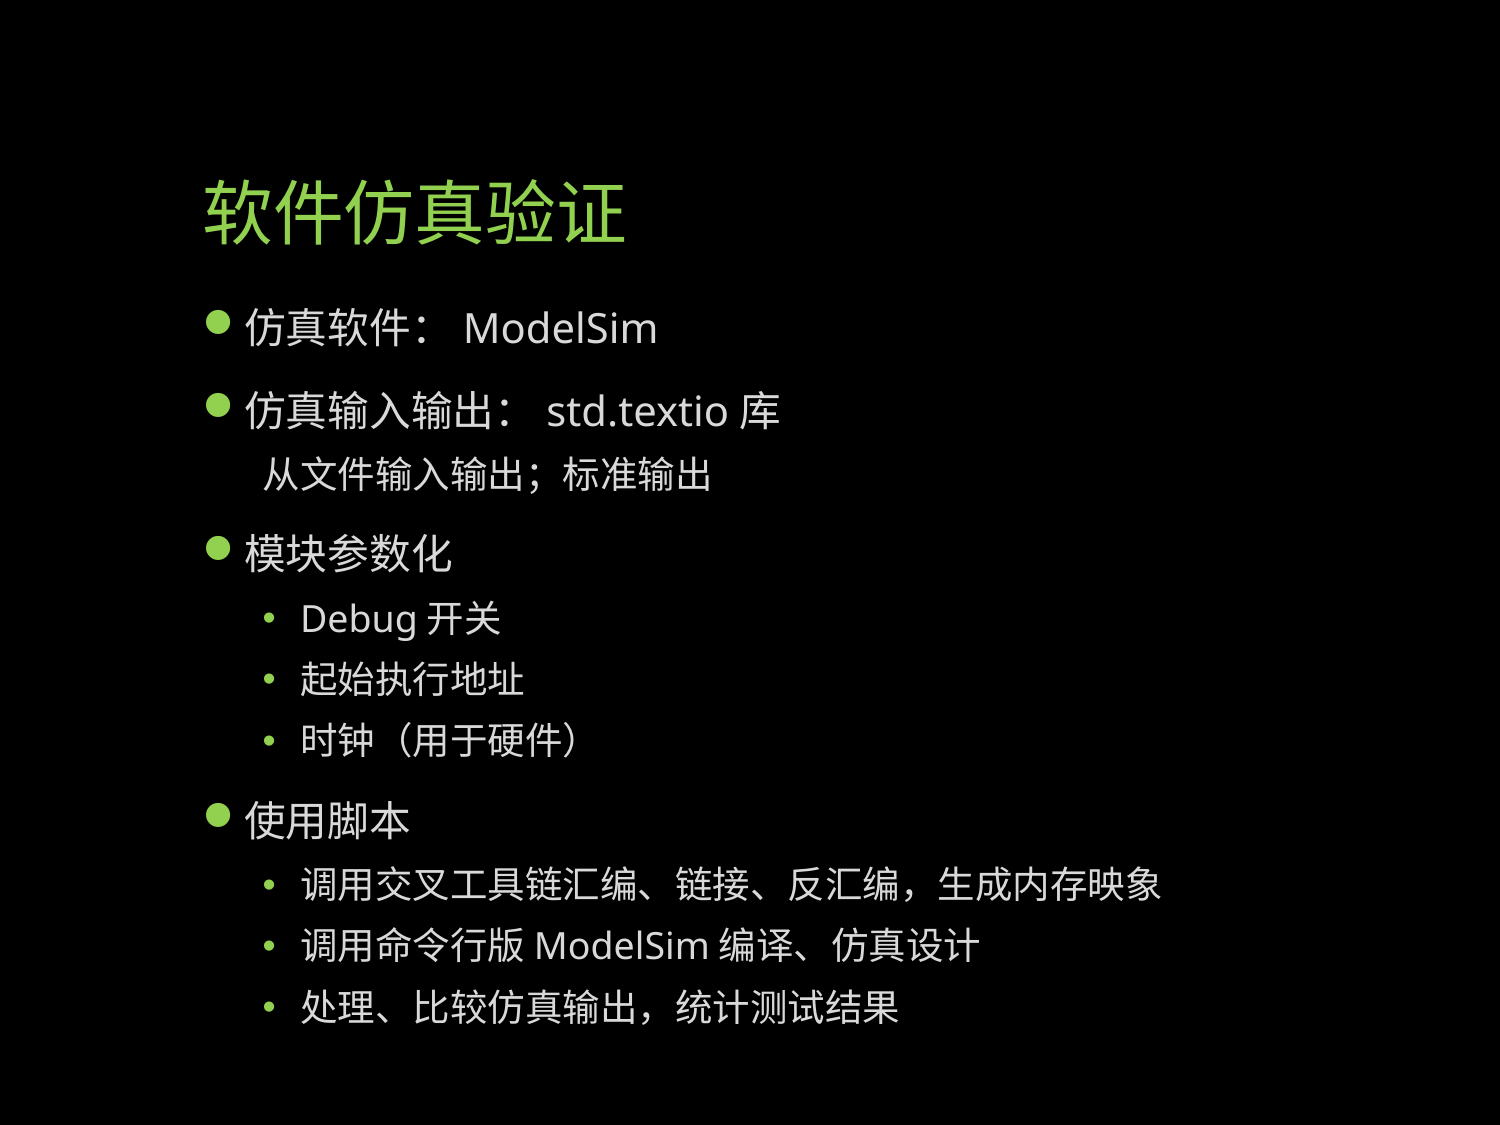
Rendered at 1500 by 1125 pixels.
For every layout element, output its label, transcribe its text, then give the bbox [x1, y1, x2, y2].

title 软件仿真验证 [187, 75, 1313, 263]
list 仿真软件：ModelSim 仿真输入输出：std.textio库 从文件输入输出；标准输出 模块参数化 Debug开关 起始执行地址 时钟（用于硬件） 使用脚本 调用交叉工具链汇编、链接、反汇编，生成内存映象 调用命令行版ModelSim编译、仿真设计 处理、比较仿真输出，统计测试结果 [187, 299, 1313, 1059]
